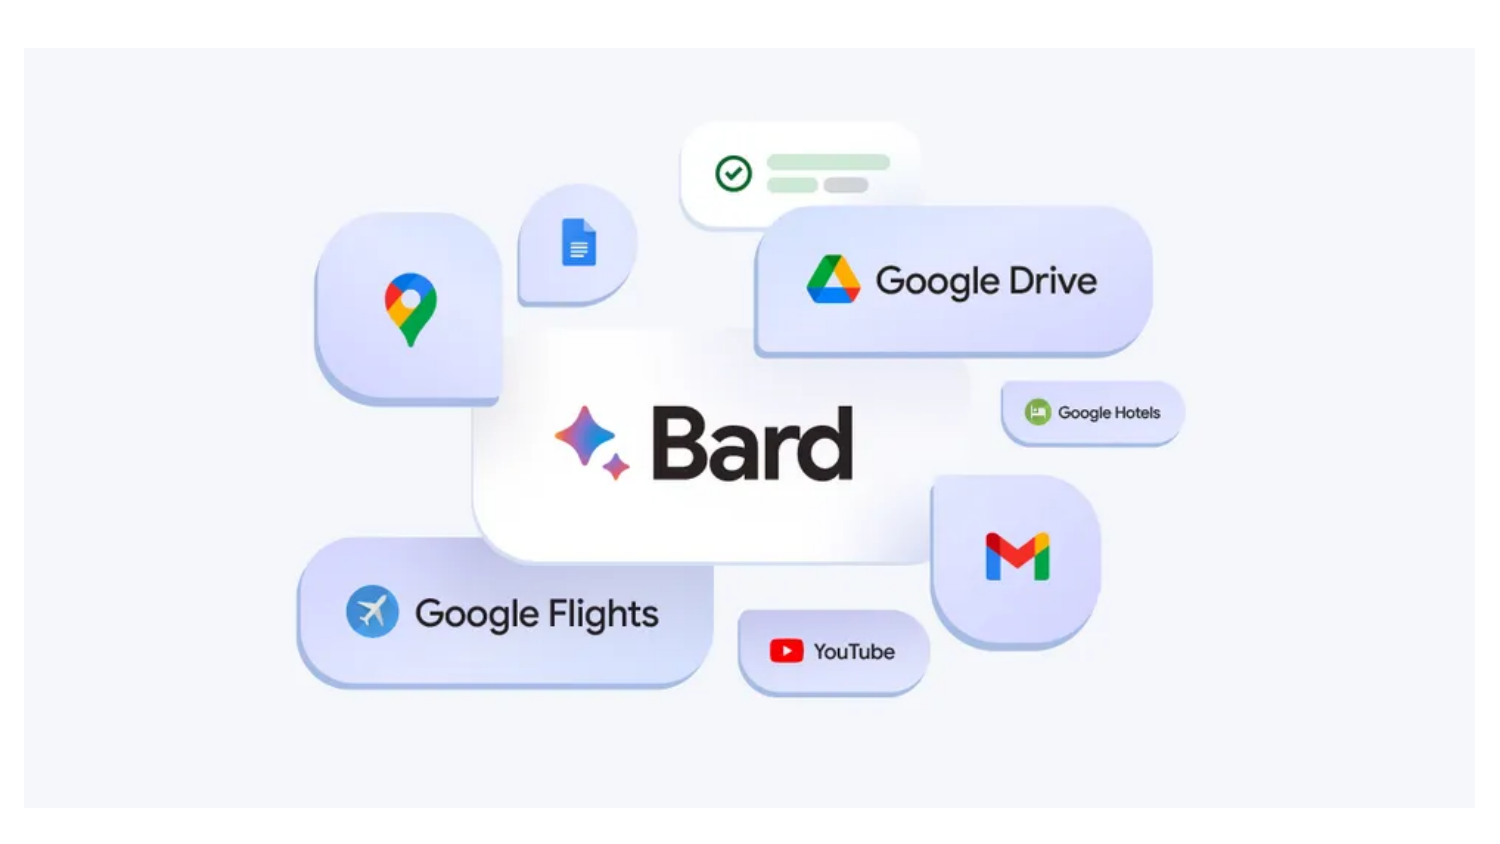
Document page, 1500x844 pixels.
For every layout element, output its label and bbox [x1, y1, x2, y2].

picture [24, 48, 1476, 809]
